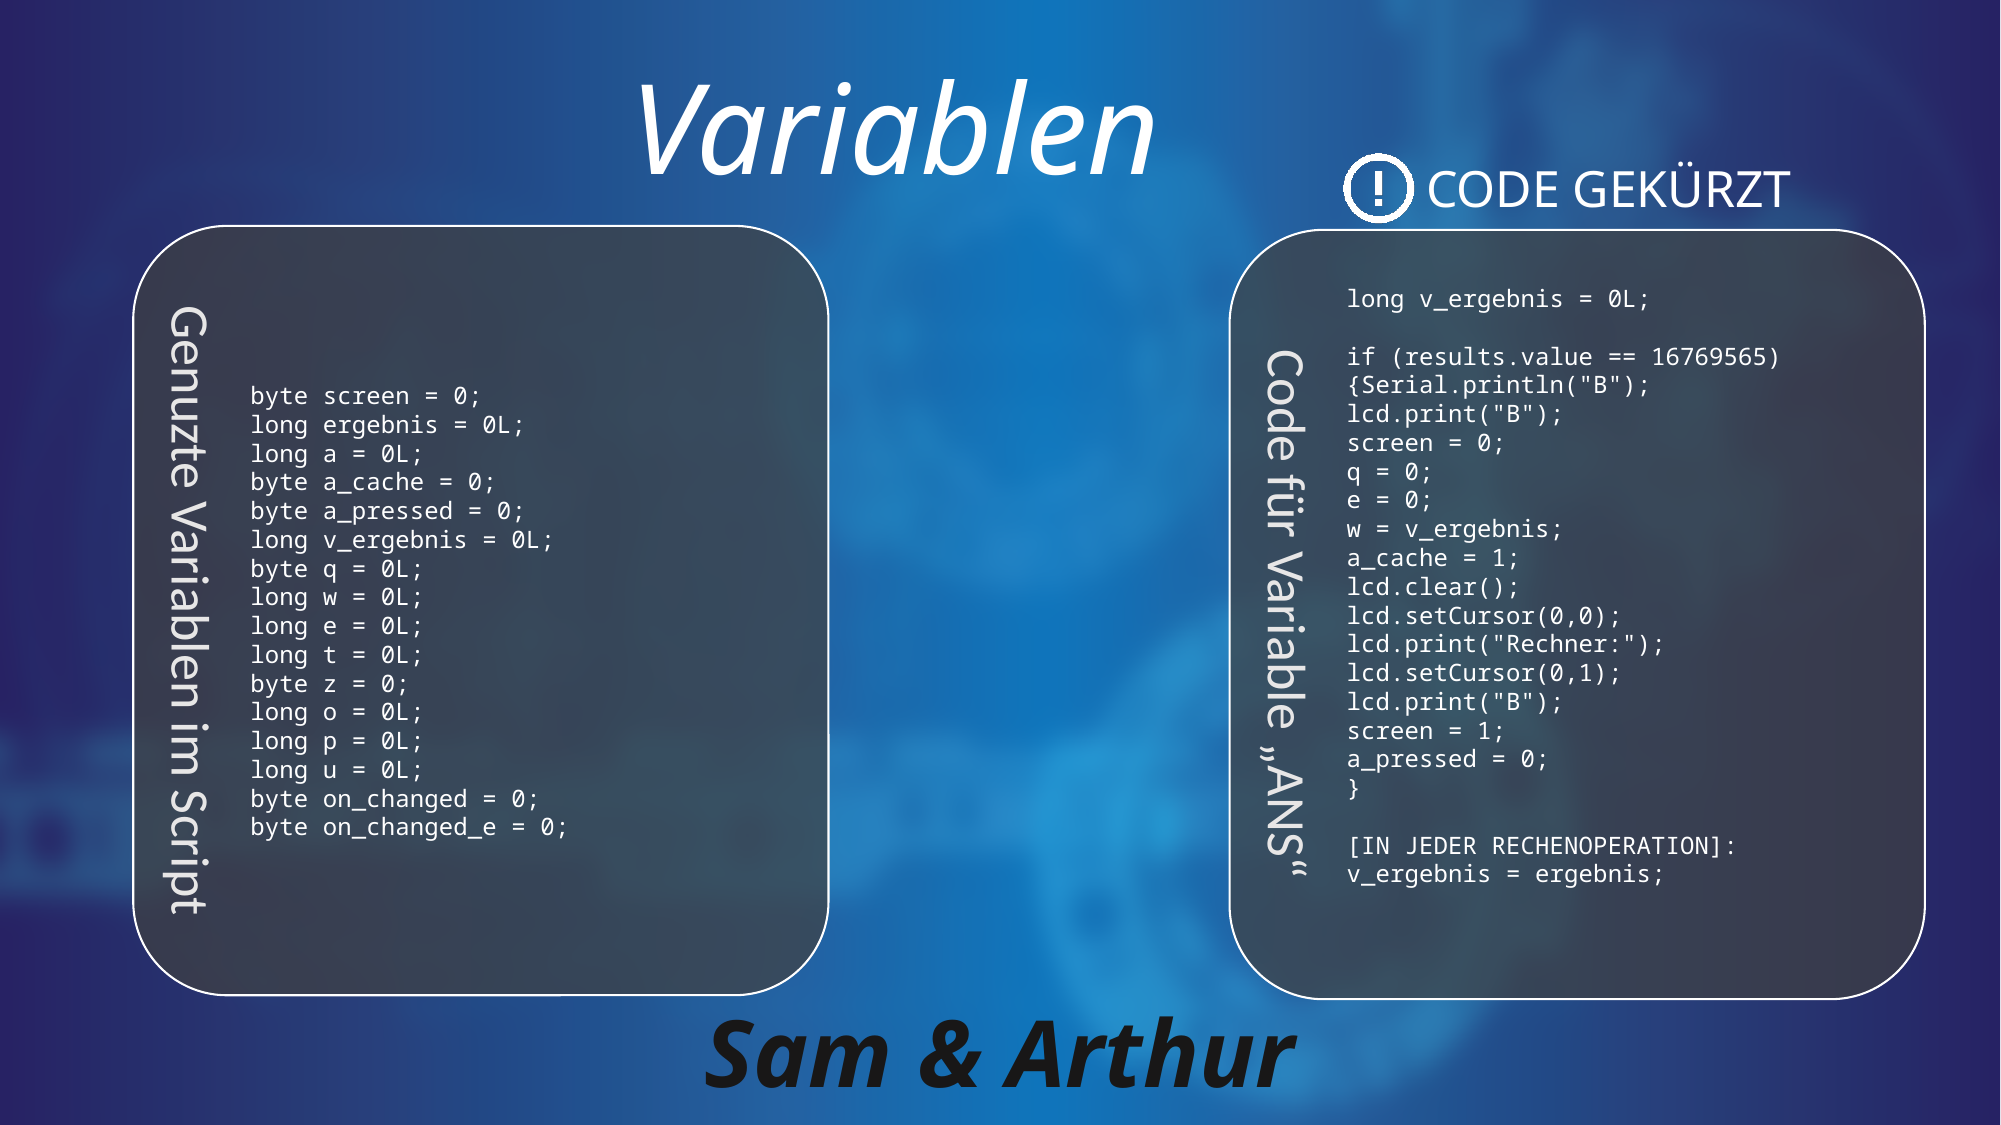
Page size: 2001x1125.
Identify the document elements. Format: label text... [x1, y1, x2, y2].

text_box Code für Variable „ANS“ [1249, 334, 1330, 895]
text_box long v_ergebnis = 0L; if (results.value == 16769565) {Serial.println("B"); lcd.print("B"); screen = 0; q = 0; e = 0; w = v_ergebnis; a_cache = 1; lcd.clear(); lcd.setCursor(0,0); lcd.print("Rechner:"); lcd.setCursor(0,1); lcd.print("B"); screen = 1; a_pressed = 0; } [IN JEDER RECHENOPERATION]: v_ergebnis = ergebnis; [1228, 228, 1926, 1001]
title Variablen [61, 54, 1730, 210]
text_box CODE GEKÜRZT [1421, 150, 1807, 225]
text_box byte screen = 0; long ergebnis = 0L; long a = 0L; byte a_cache = 0; byte a_pressed = 0; long v_ergebnis = 0L; byte q = 0L; long w = 0L; long e = 0L; long t = 0L; byte z = 0; long o = 0L; long p = 0L; long u = 0L; byte on_changed = 0; byte on_changed_e = 0; [132, 224, 830, 997]
subtitle Sam & Arthur [249, 999, 1750, 1116]
text_box Genuzte Variablen im Script [153, 290, 234, 931]
picture [0, 0, 2001, 1125]
